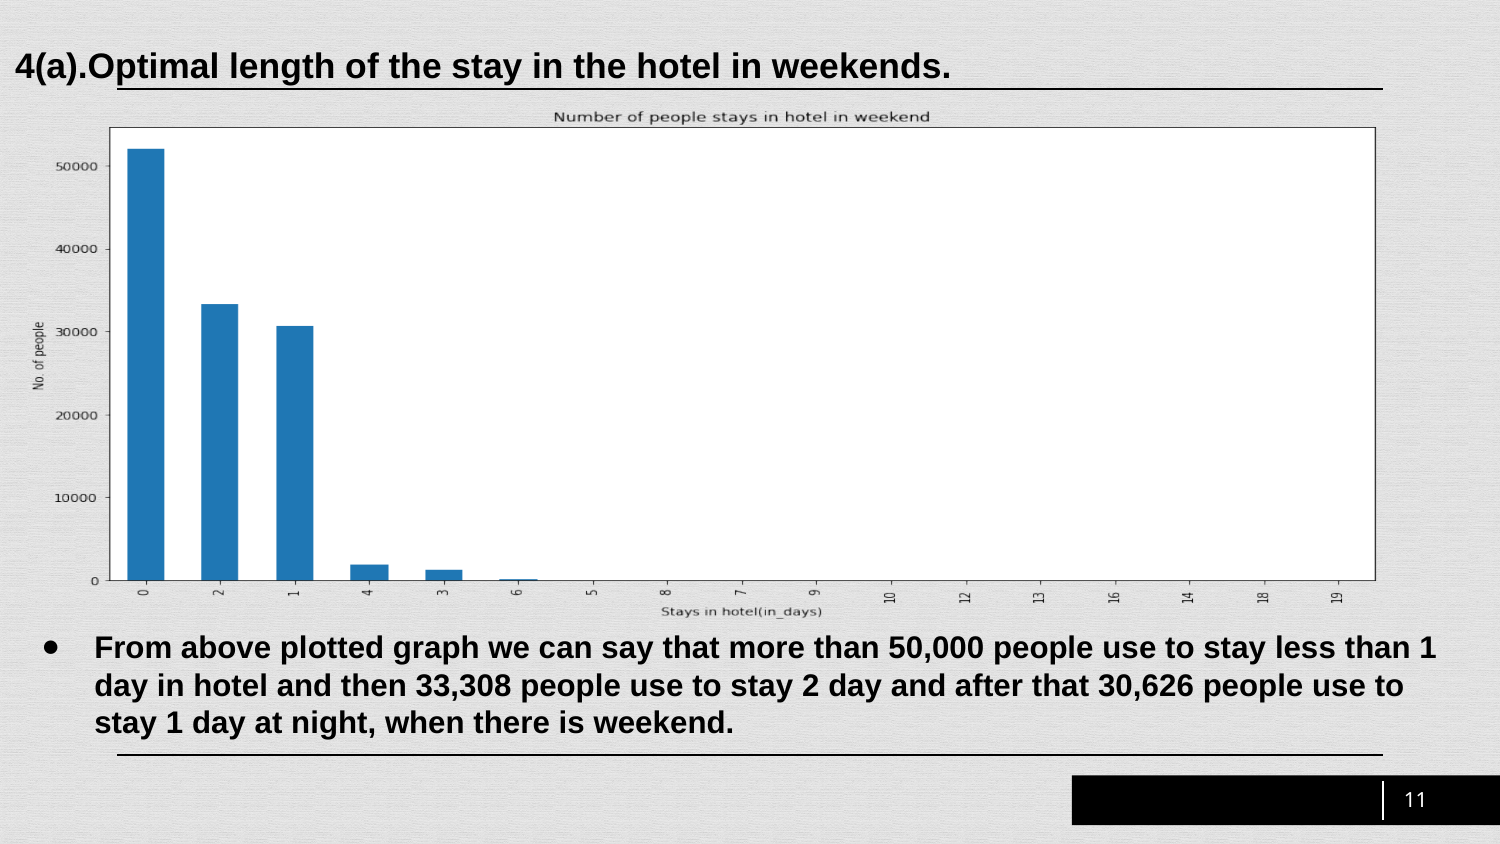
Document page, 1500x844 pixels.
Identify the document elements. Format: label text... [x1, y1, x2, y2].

text_box 4(a).Optimal length of the stay in the hotel in weekends. [0, 6, 1344, 101]
text_box From above plotted graph we can say that more than 50,000 people use to stay less than 1 day in hotel and then 33,308 people use to stay 2 day and after that 30,626 people use to stay 1 day at night, when there is weekend. [4, 612, 1455, 755]
picture [0, 0, 1500, 844]
